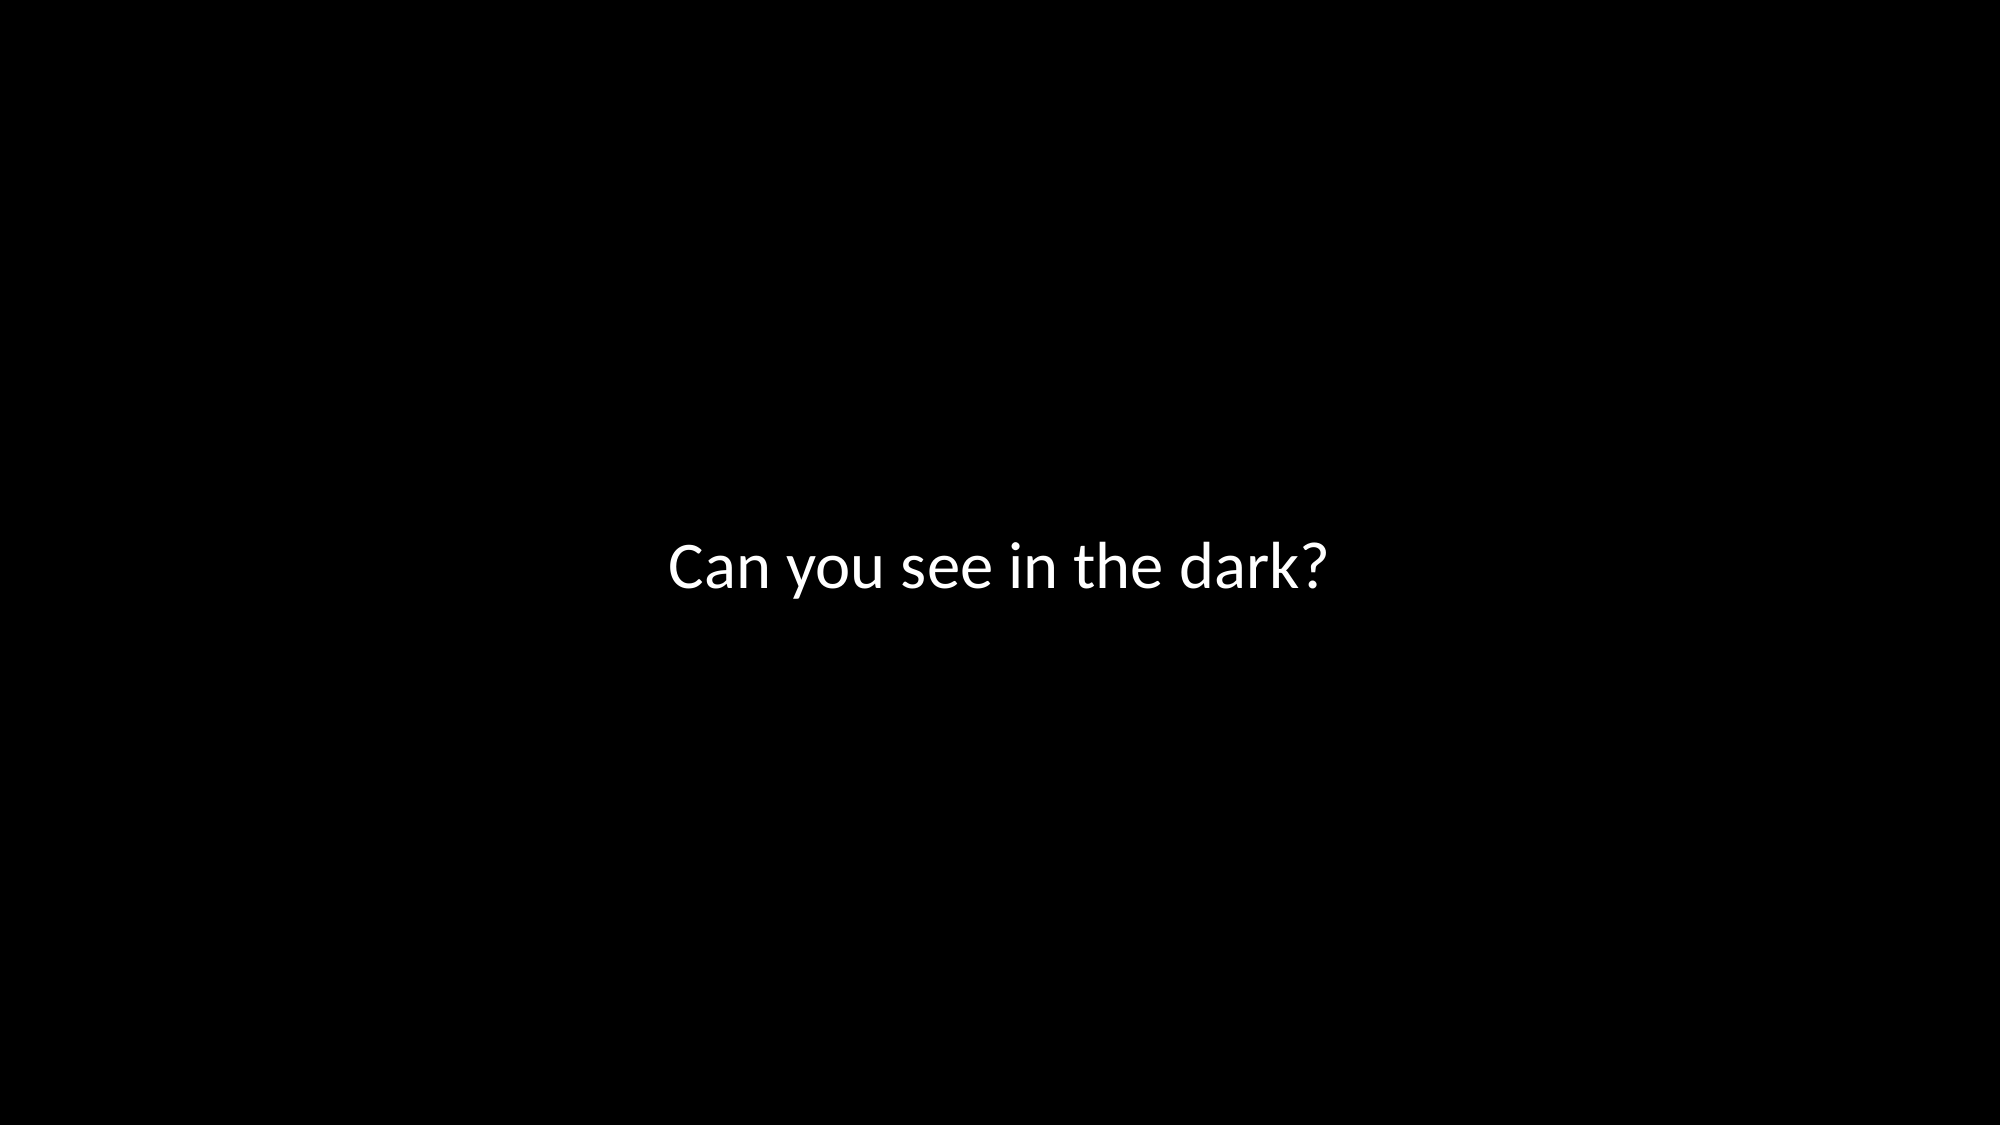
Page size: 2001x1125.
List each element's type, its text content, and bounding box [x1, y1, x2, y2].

text_box Can you see in the dark? [489, 514, 1510, 610]
